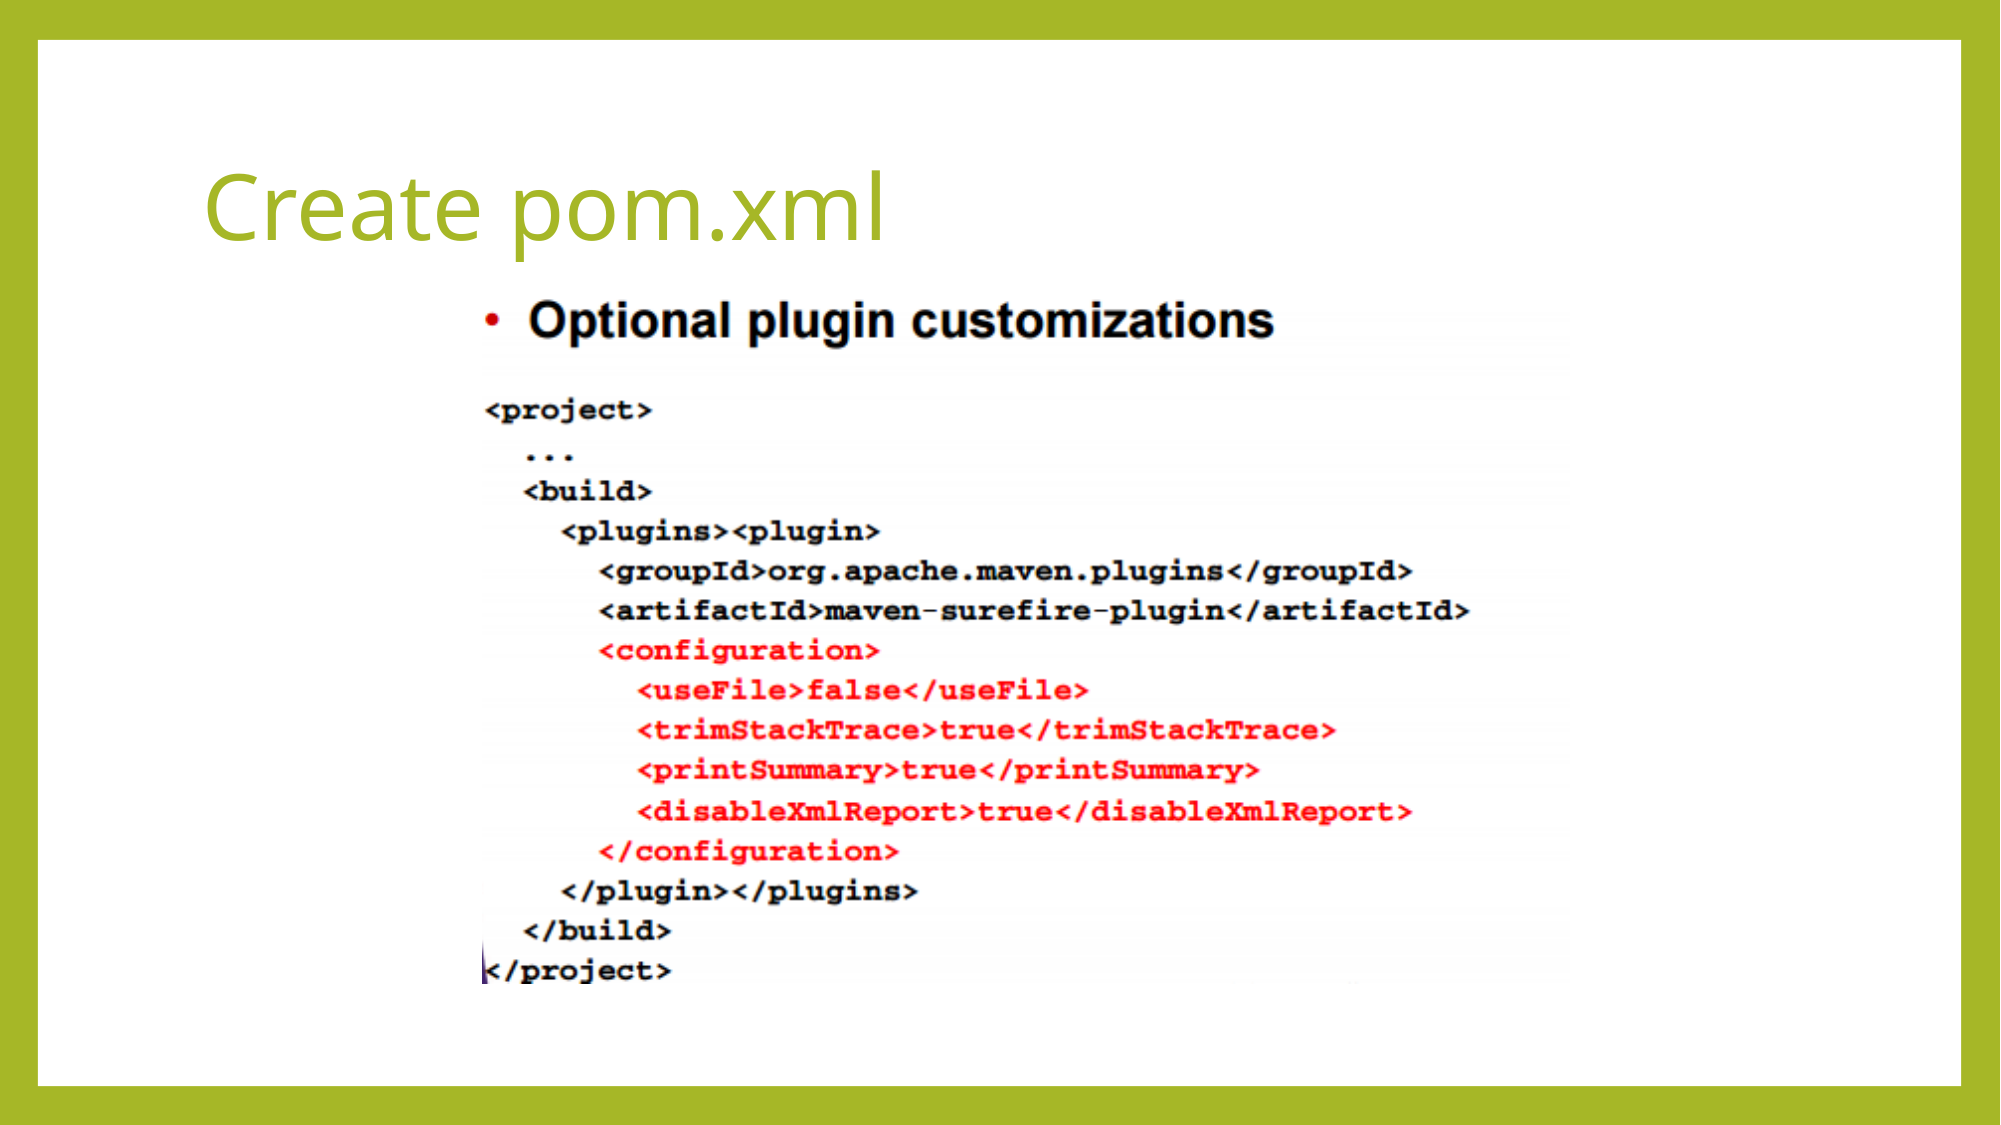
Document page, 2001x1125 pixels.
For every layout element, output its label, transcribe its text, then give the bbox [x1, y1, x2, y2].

picture [482, 298, 1570, 985]
title Create pom.xml [187, 99, 1808, 323]
